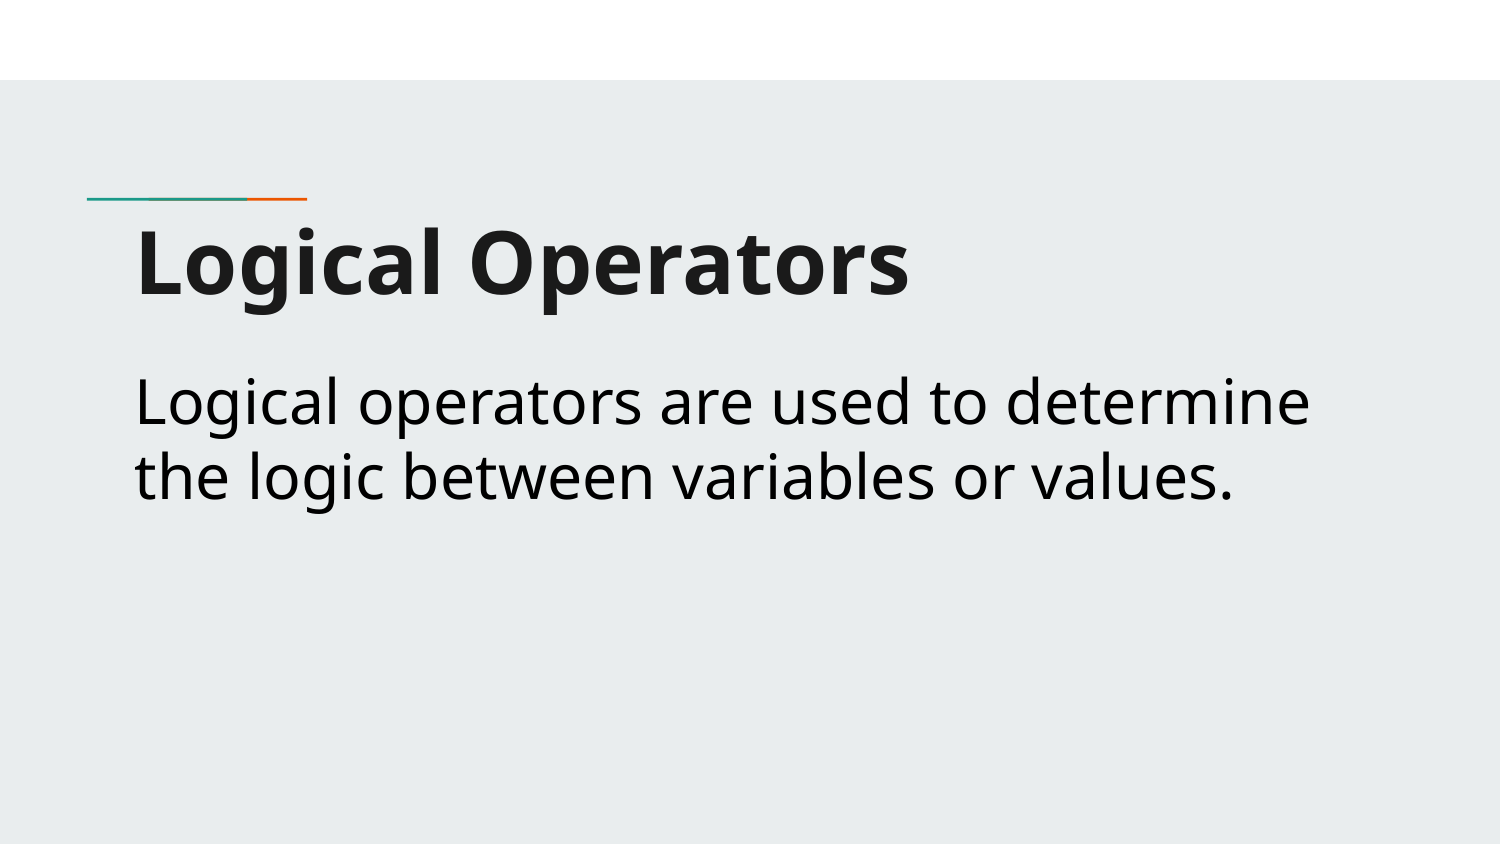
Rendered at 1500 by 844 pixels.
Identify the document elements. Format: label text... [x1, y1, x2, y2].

title Logical Operators Logical operators are used to determine the logic between variables or values. [119, 191, 1381, 465]
